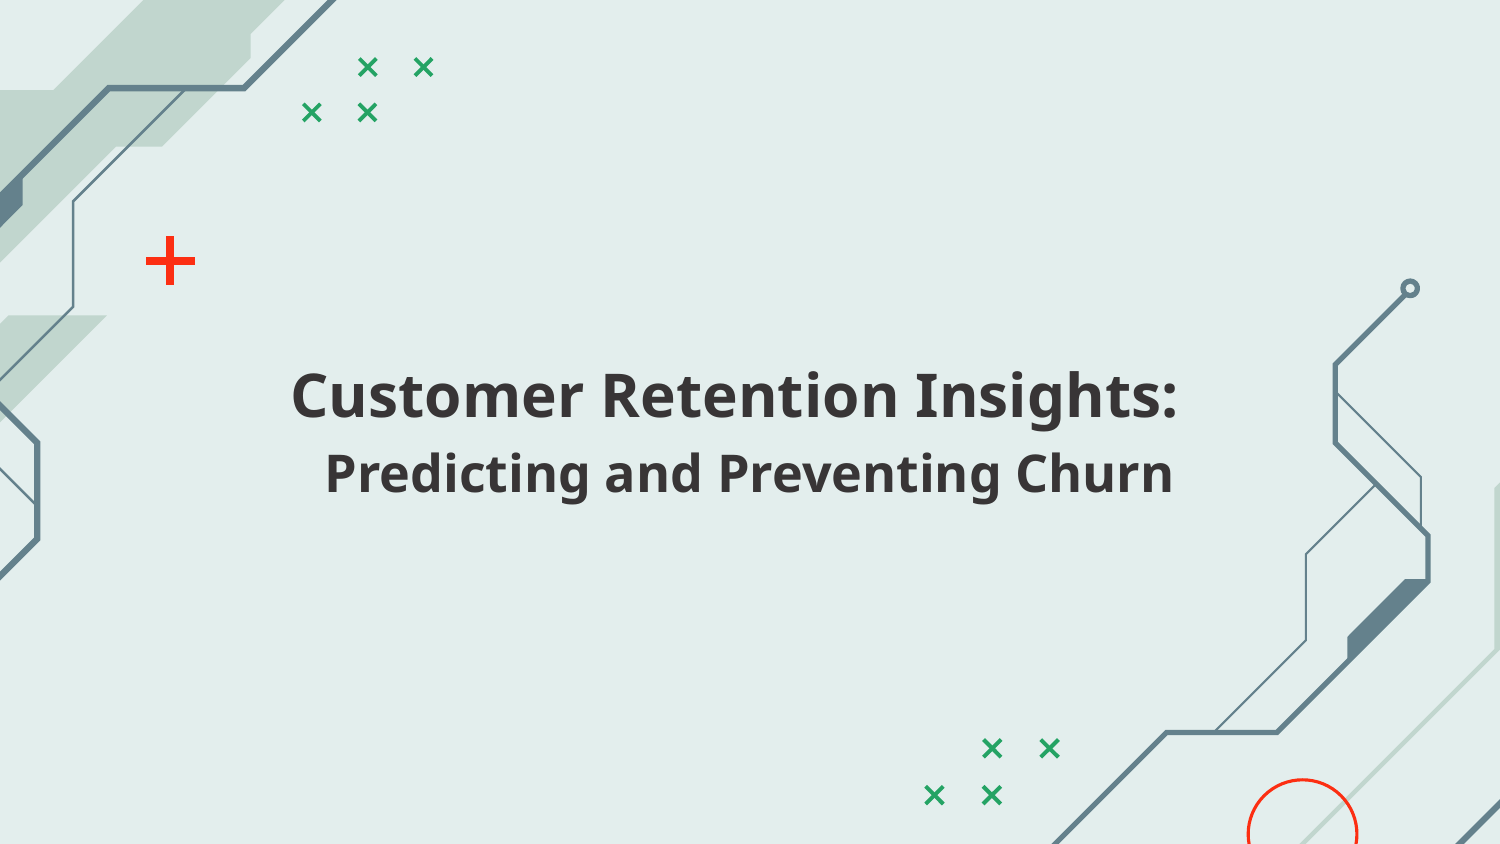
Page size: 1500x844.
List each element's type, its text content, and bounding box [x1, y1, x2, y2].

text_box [145, 236, 196, 286]
title Customer Retention Insights: Predicting and Preventing Churn [212, 307, 1288, 497]
